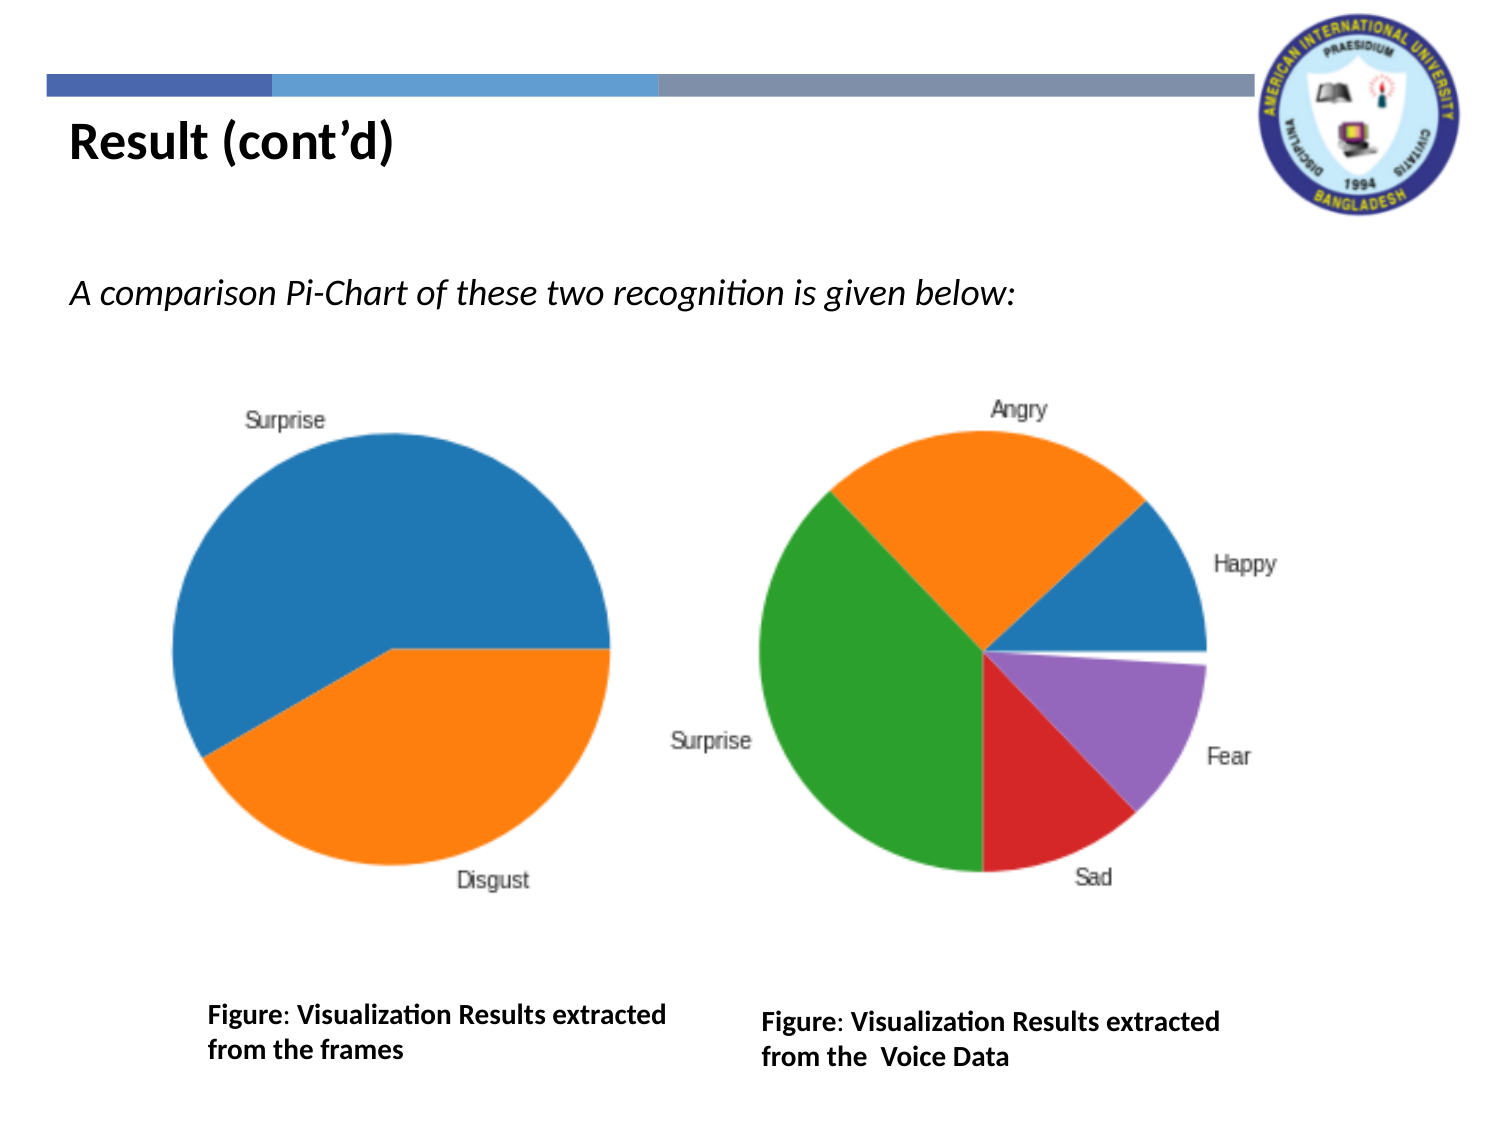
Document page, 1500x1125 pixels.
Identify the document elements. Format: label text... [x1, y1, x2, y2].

text_box Result (cont’d) [54, 97, 586, 179]
text_box Figure: Visualization Results extracted from the frames [193, 988, 689, 1073]
text_box A comparison Pi-Chart of these two recognition is given below: [55, 260, 1327, 1038]
picture [141, 388, 643, 910]
picture [1254, 9, 1465, 221]
text_box Figure: Visualization Results extracted from the Voice Data [746, 994, 1243, 1080]
picture [661, 388, 1328, 911]
